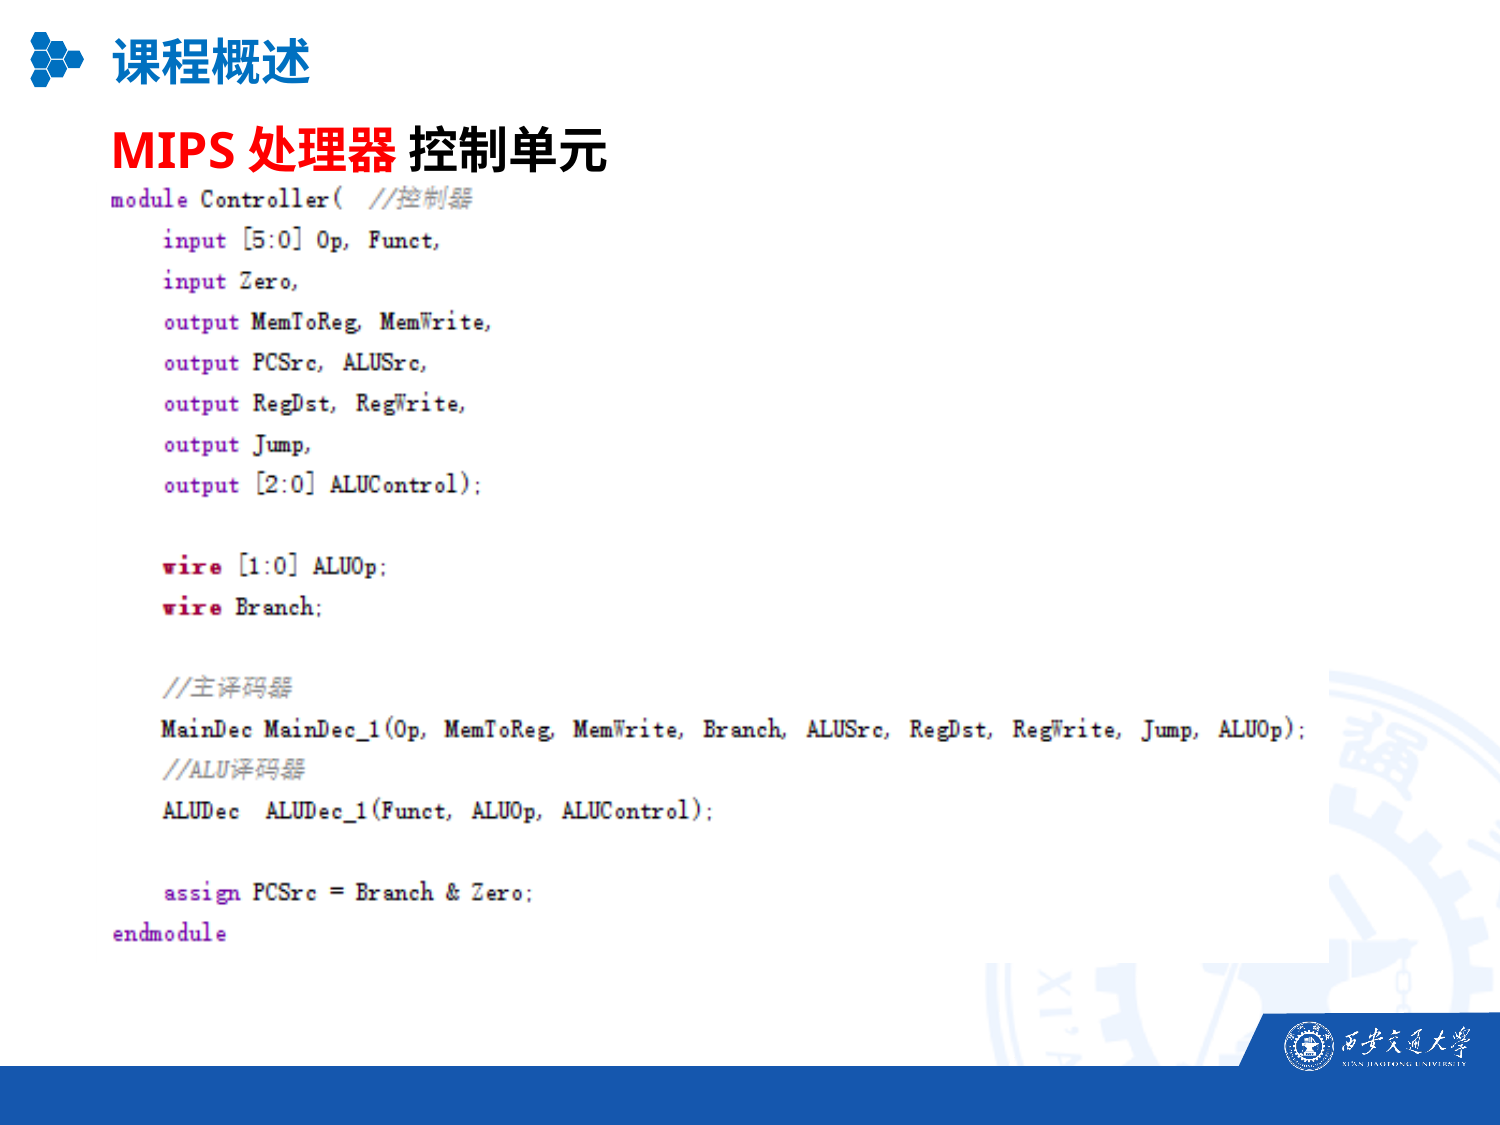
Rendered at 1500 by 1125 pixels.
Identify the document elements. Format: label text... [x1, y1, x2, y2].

picture [95, 182, 1330, 964]
text_box 课程概述 [96, 22, 327, 98]
text_box MIPS处理器 控制单元 [95, 111, 1423, 186]
